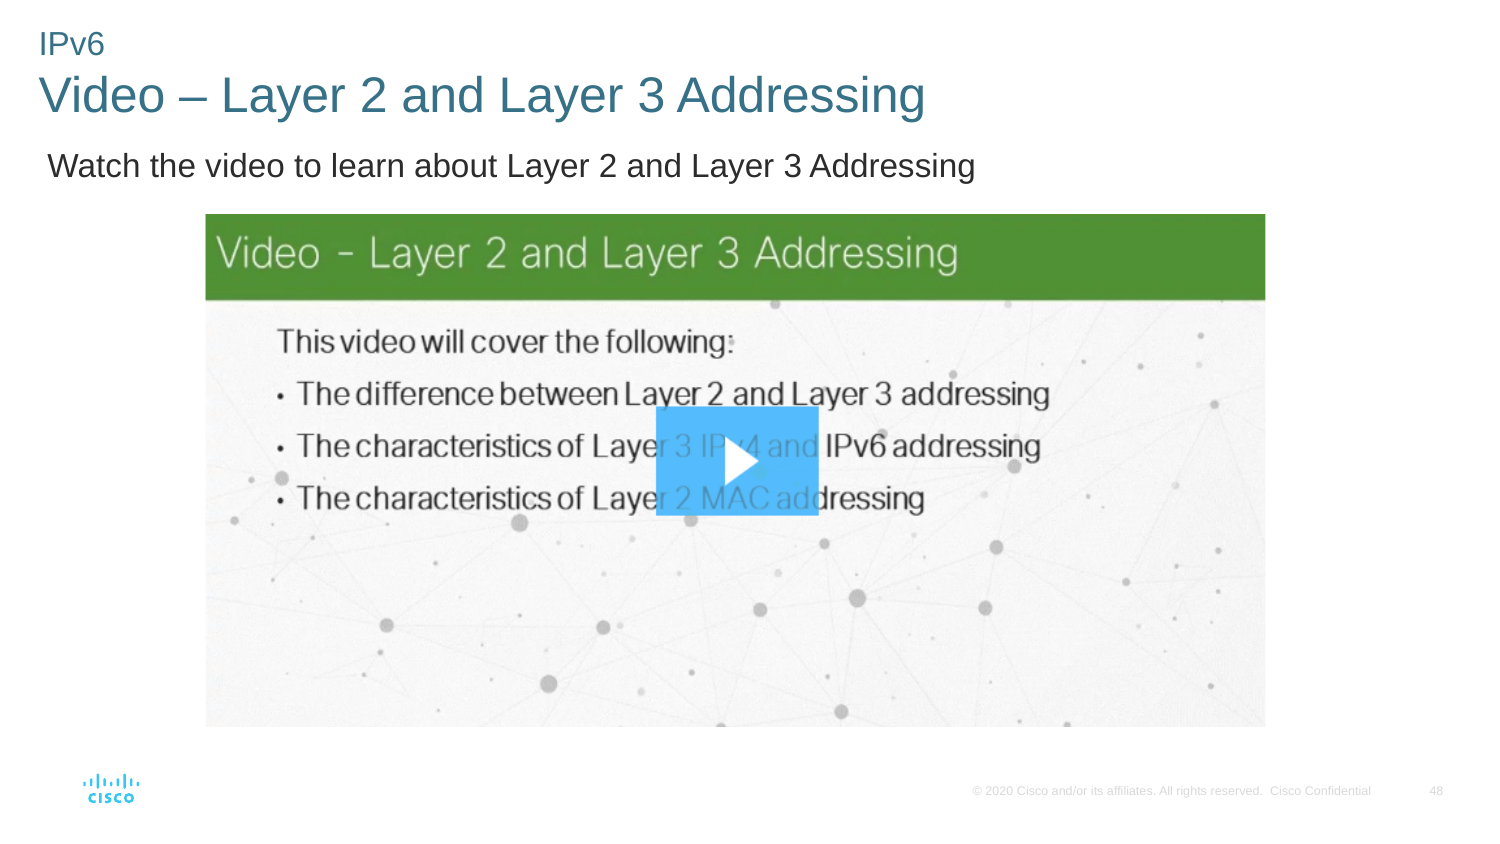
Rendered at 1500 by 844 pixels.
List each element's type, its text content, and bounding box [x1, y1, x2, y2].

picture [194, 214, 1266, 727]
list Watch the video to learn about Layer 2 and Layer 3 Addressing [32, 136, 1431, 215]
text_box IPv6 Video – Layer 2 and Layer 3 Addressing [23, 10, 1409, 135]
